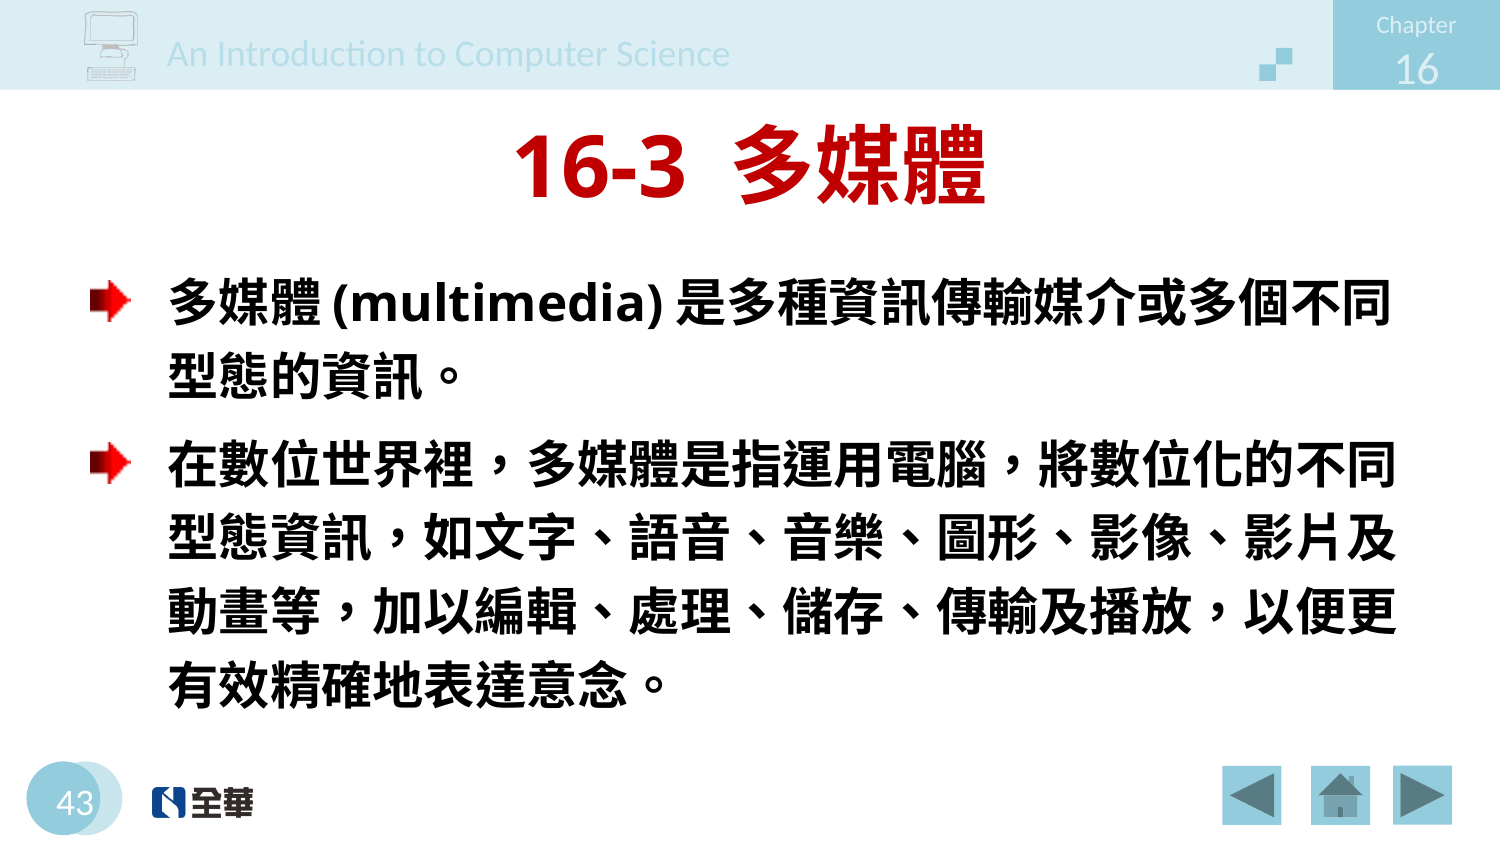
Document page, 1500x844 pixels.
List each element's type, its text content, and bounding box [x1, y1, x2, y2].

picture [90, 442, 131, 484]
list 多媒體(multimedia)是多種資訊傳輸媒介或多個不同型態的資訊。 在數位世界裡，多媒體是指運用電腦，將數位化的不同 型態資訊，如文字、語音、音樂、圖形、影像、影片及 動畫等，加以編輯、處理、儲存、傳輸及播放，以便更 有效精確地表達意念。 [75, 250, 1425, 754]
picture [84, 11, 138, 81]
title 16-3 多媒體 [75, 104, 1425, 223]
picture [90, 280, 131, 322]
picture [152, 787, 253, 818]
